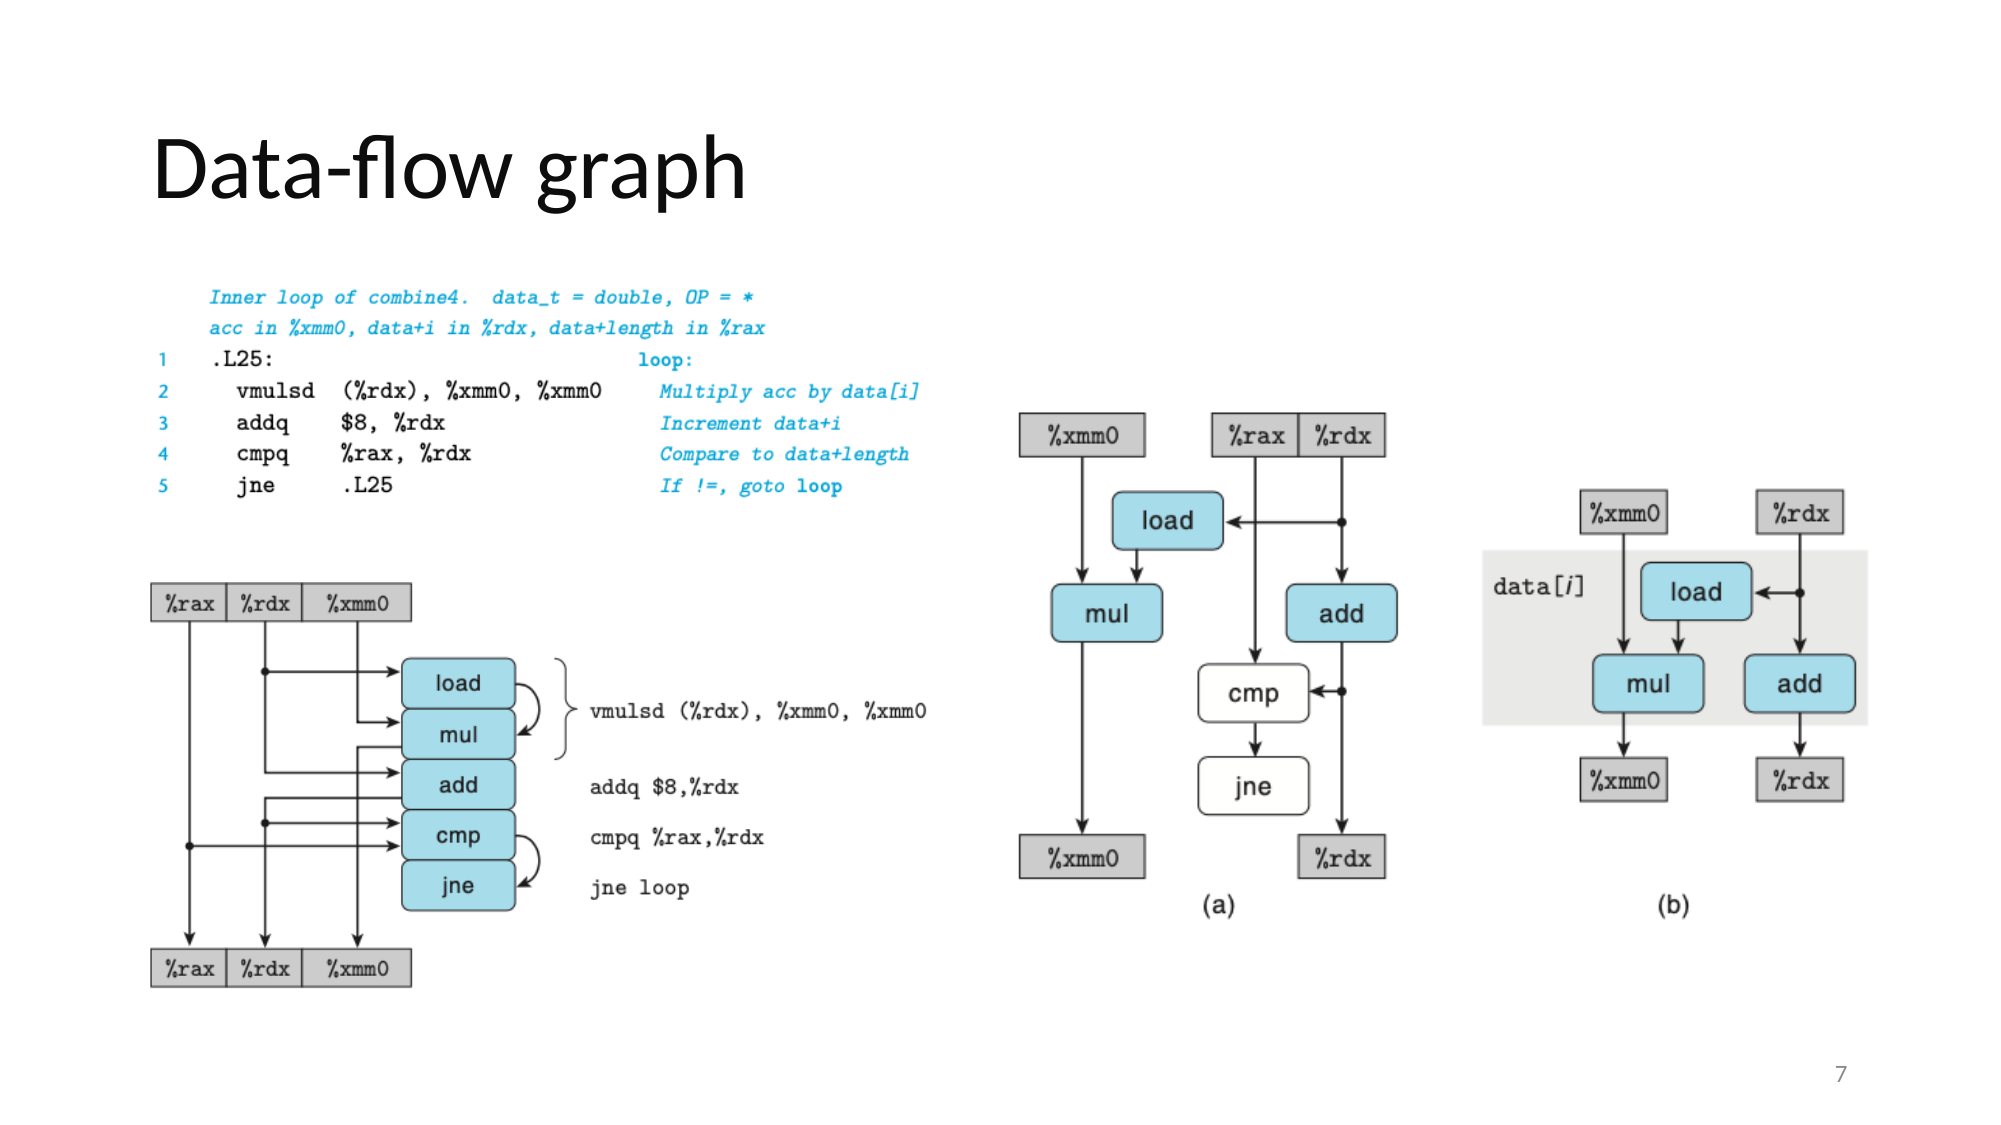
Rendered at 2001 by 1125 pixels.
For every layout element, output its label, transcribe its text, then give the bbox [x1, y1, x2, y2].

title Data-flow graph [137, 59, 1863, 278]
picture [137, 562, 937, 999]
picture [137, 277, 937, 520]
slide_number 7 [1412, 1042, 1863, 1103]
picture [999, 377, 1889, 943]
